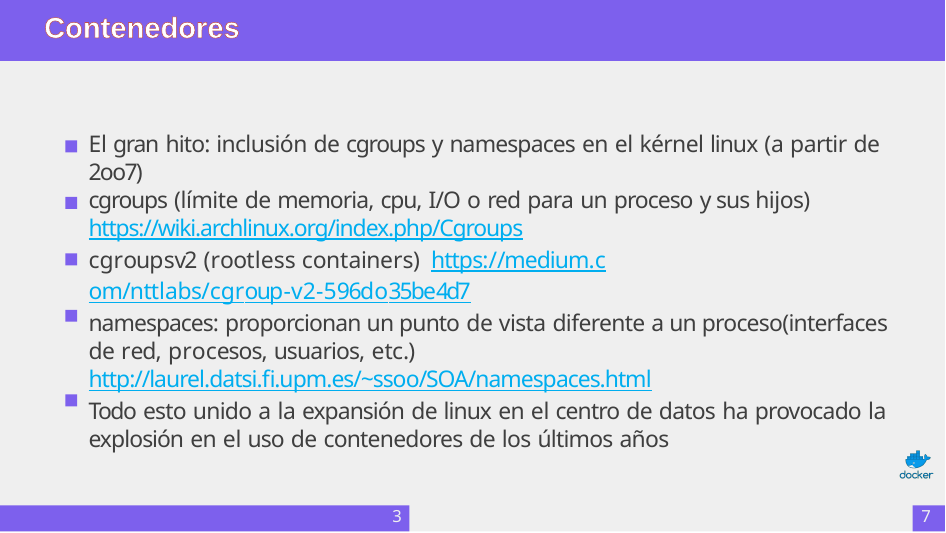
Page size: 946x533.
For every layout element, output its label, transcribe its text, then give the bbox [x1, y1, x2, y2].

footer 7 [919, 501, 931, 533]
text_box [931, 505, 945, 532]
text_box [65, 140, 78, 153]
slide_number 3 [386, 501, 407, 533]
text_box [65, 309, 78, 322]
text_box [65, 253, 78, 266]
text_box [65, 394, 78, 407]
text_box El gran hito: inclusión de cgroups y namespaces en el kérnel linux (a partir de 2oo7) cgroups (límite de memoria, cpu, I/O o red para un proceso y sus hijos) https://wiki.archlinux.org/index.php/Cgroups cgroupsv2 (rootless containers) https://medium.com/nttlabs/cgroup-v2-596do35be4d7 namespaces: proporcionan un punto de vista diferente a un proceso(interfaces de red, procesos, usuarios, etc.) http://laurel.datsi.fi.upm.es/~ssoo/SOA/namespaces.html Todo esto unido a la expansión de linux en el centro de datos ha provocado la explosión en el uso de contenedores de los últimos años [86, 127, 903, 453]
picture [894, 442, 939, 487]
text_box [65, 196, 78, 209]
text_box [0, 505, 386, 532]
text_box Contenedores [42, 5, 243, 44]
text_box [912, 505, 919, 532]
